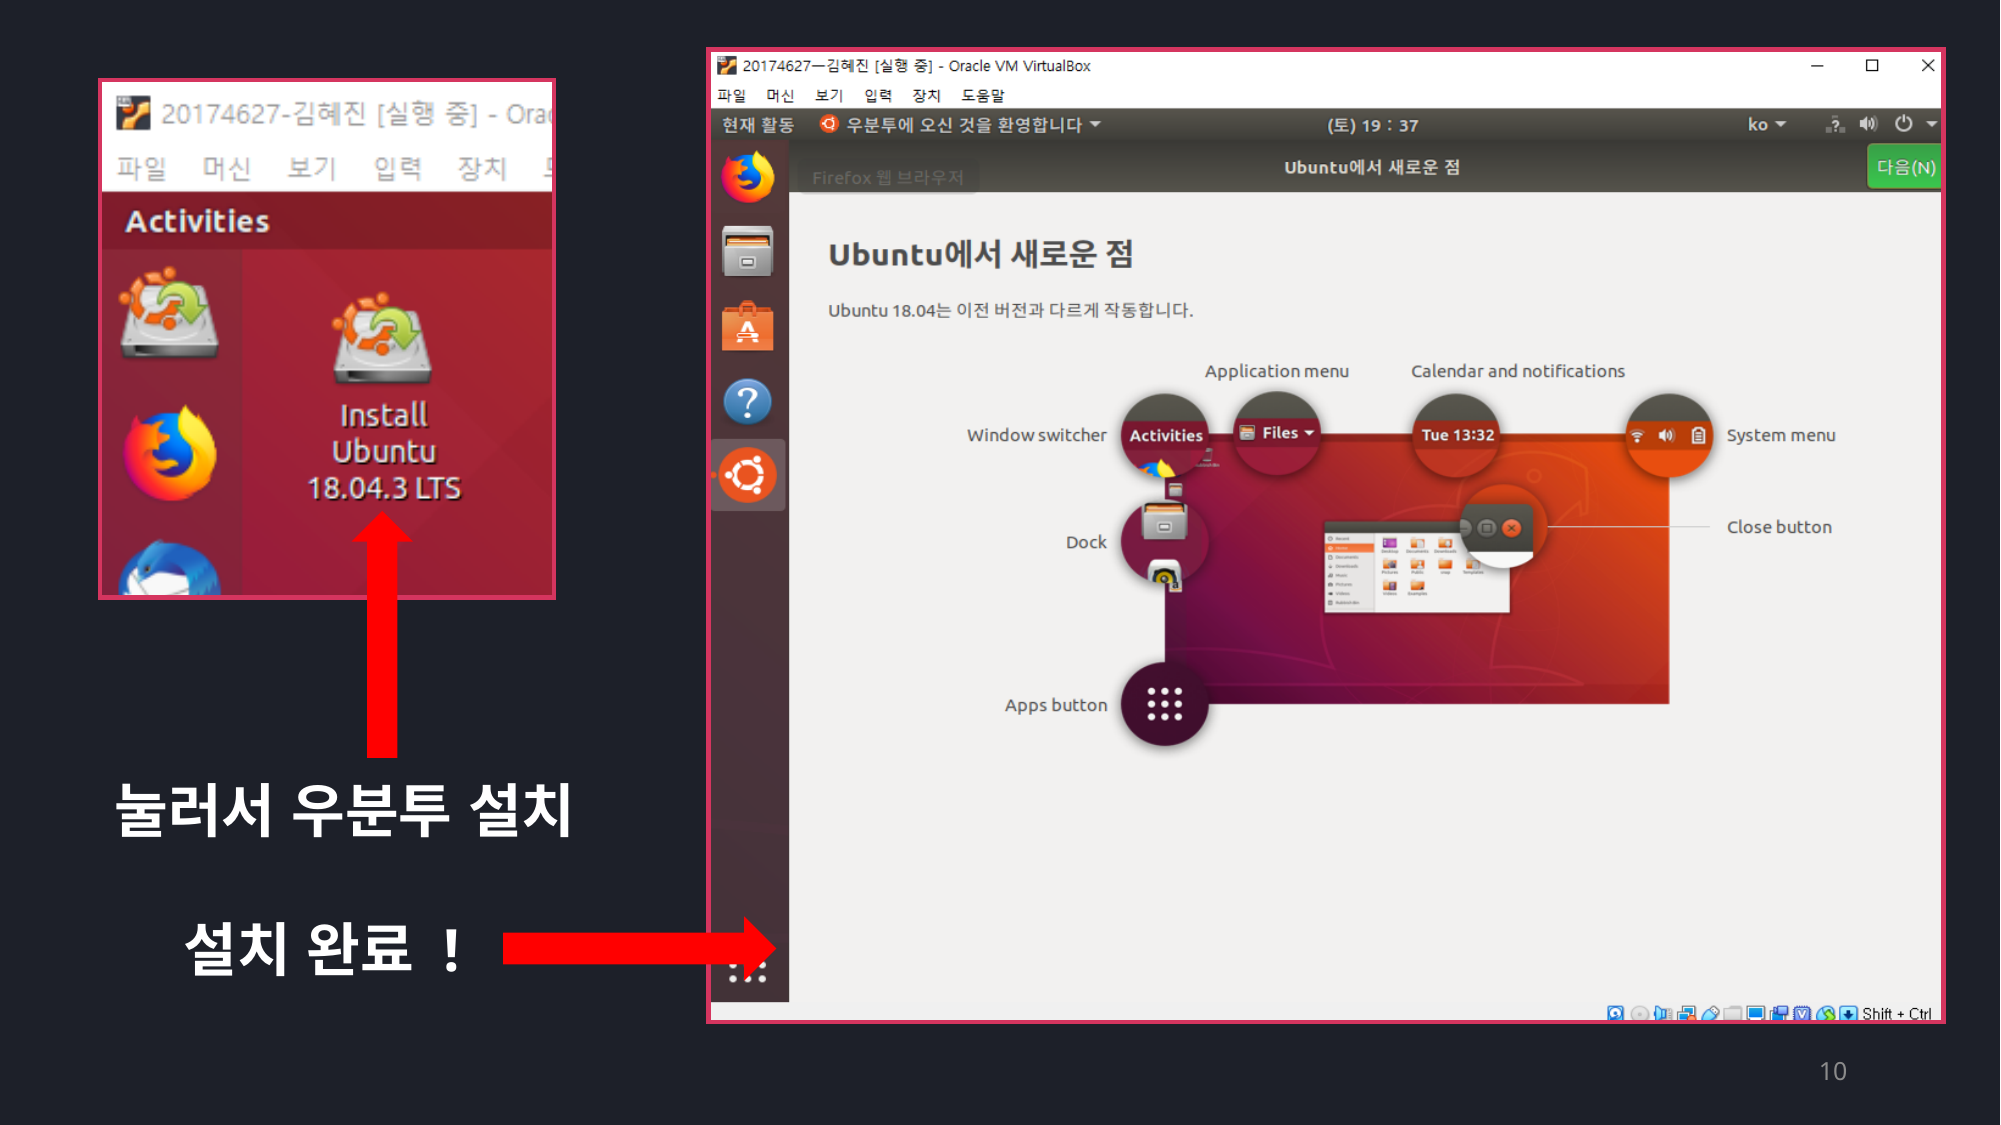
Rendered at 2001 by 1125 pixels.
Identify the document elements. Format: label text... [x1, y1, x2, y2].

picture [708, 49, 1944, 1022]
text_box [99, 80, 775, 992]
slide_number 10 [1412, 1042, 1863, 1103]
